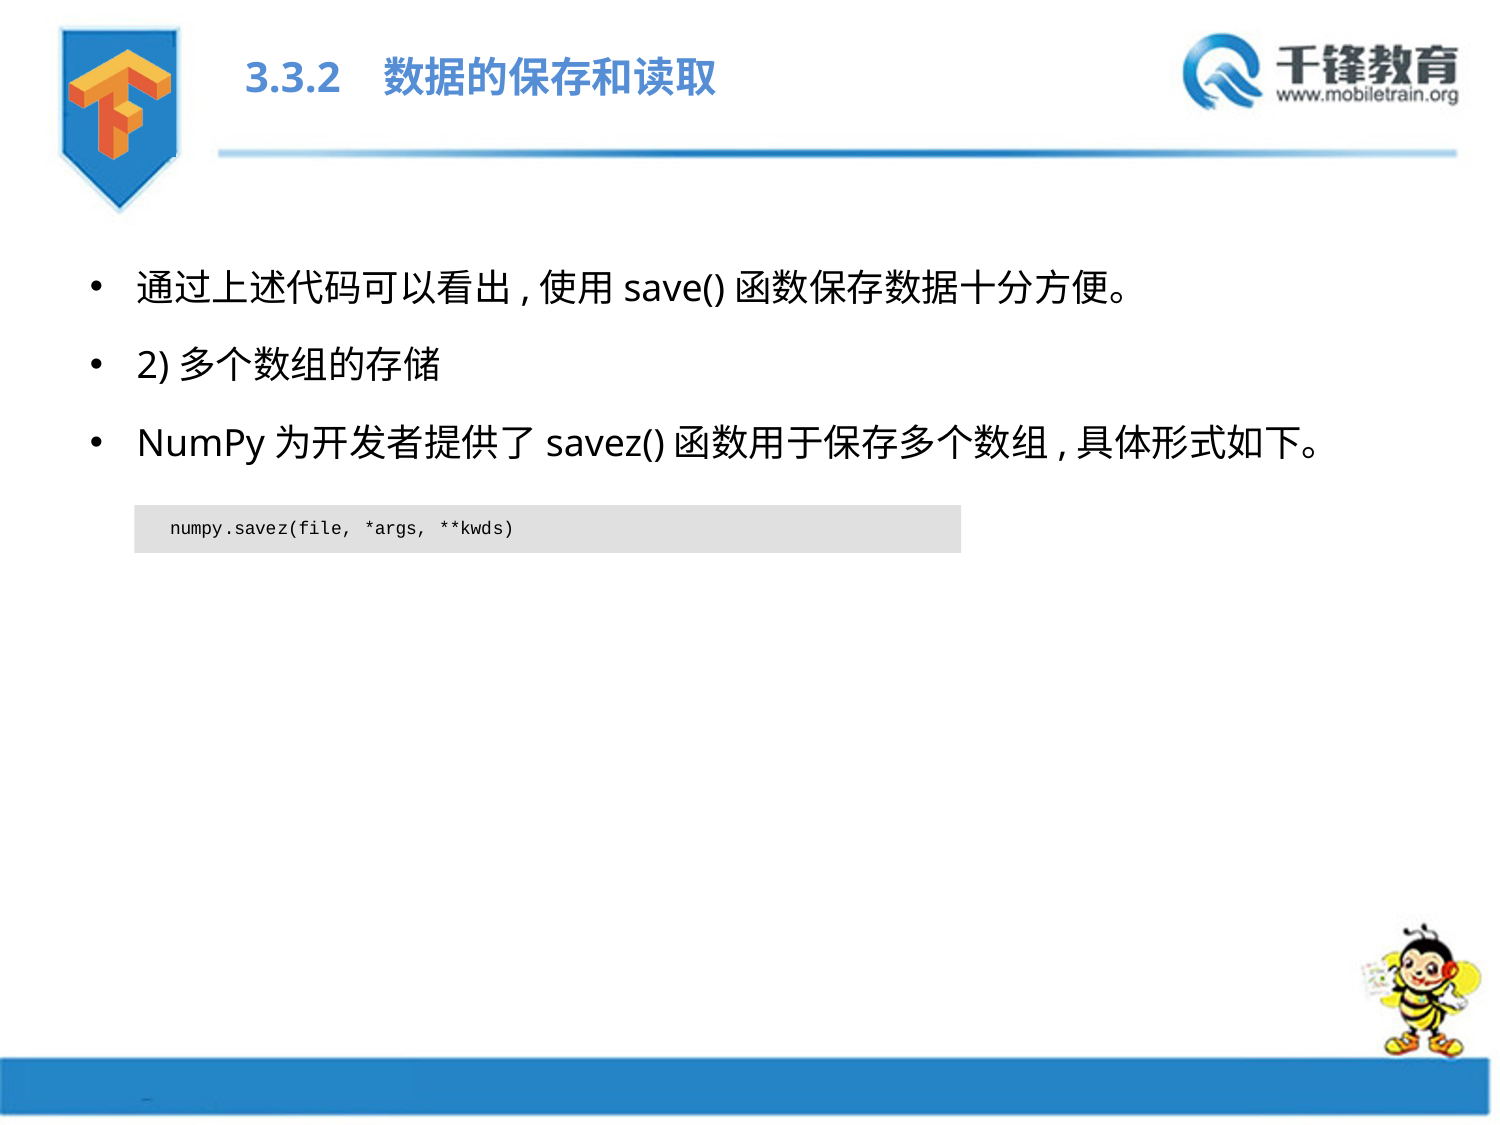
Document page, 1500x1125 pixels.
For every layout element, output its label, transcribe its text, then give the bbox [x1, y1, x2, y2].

picture [0, 0, 1500, 1125]
text_box 3.3.2 数据的保存和读取 [230, 29, 1069, 122]
text_box 通过上述代码可以看出,使用save()函数保存数据十分方便。 2)多个数组的存储 NumPy为开发者提供了savez()函数用于保存多个数组,具体形式如下。 [0, 233, 1496, 472]
